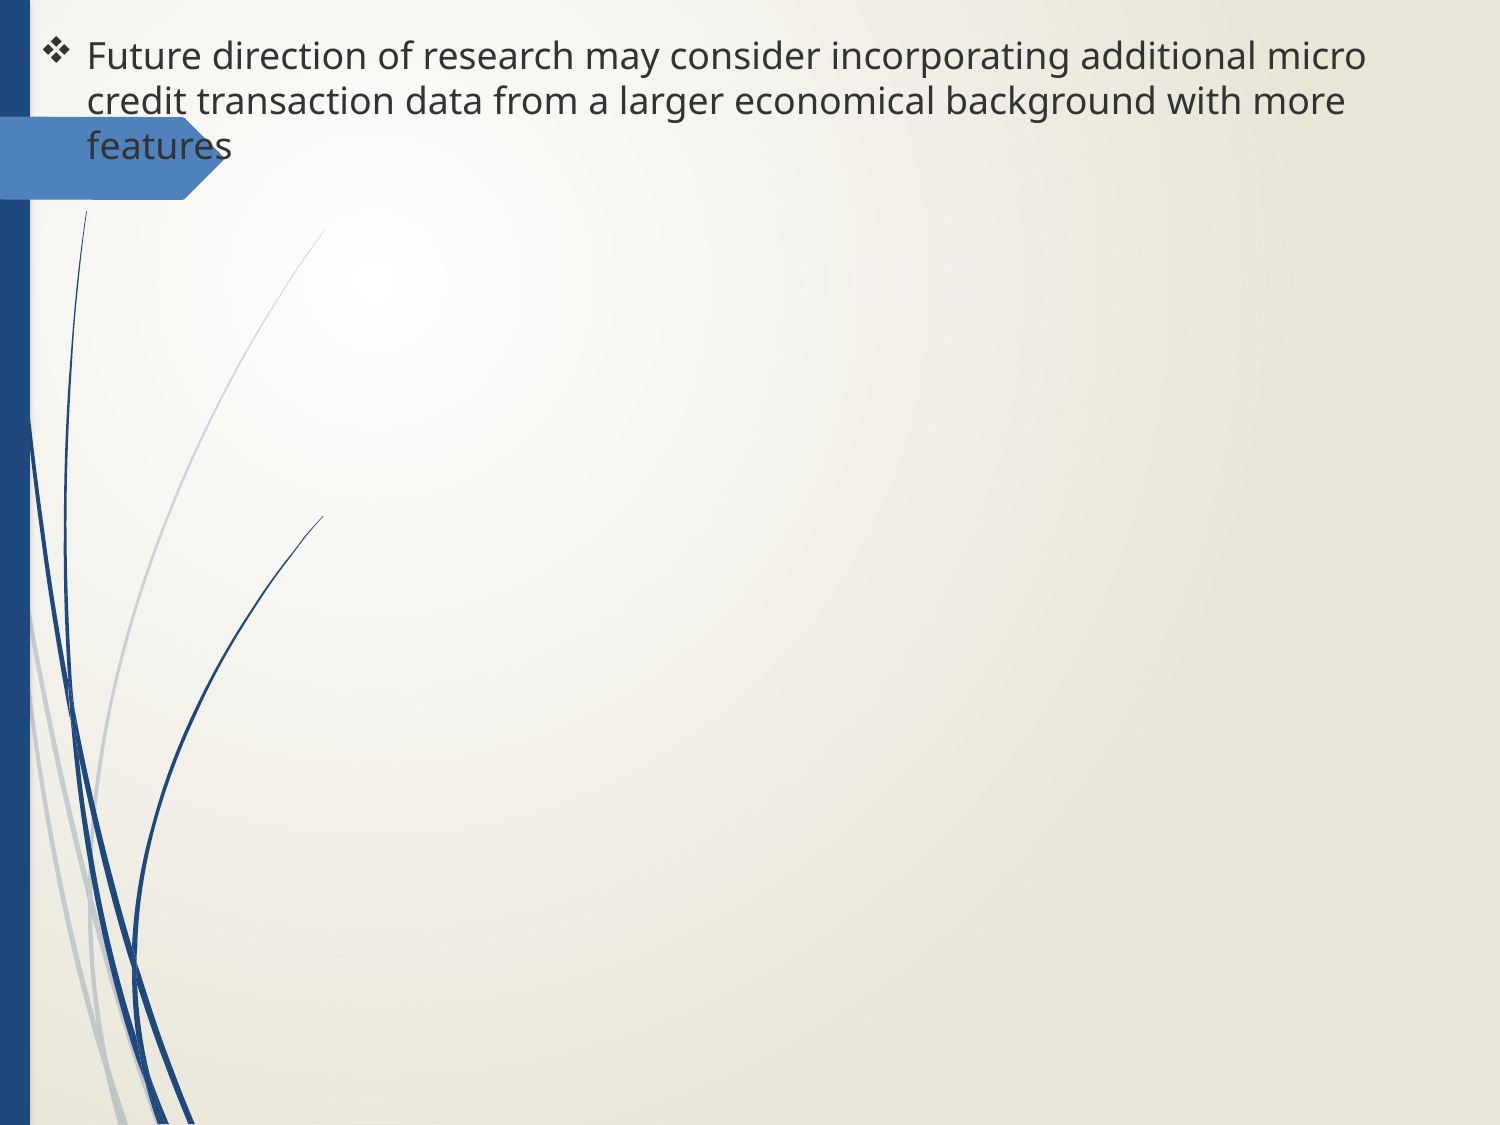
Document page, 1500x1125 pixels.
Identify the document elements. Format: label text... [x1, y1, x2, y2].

text_box Future direction of research may consider incorporating additional micro credit transaction data from a larger economical background with more features [24, 24, 1450, 175]
